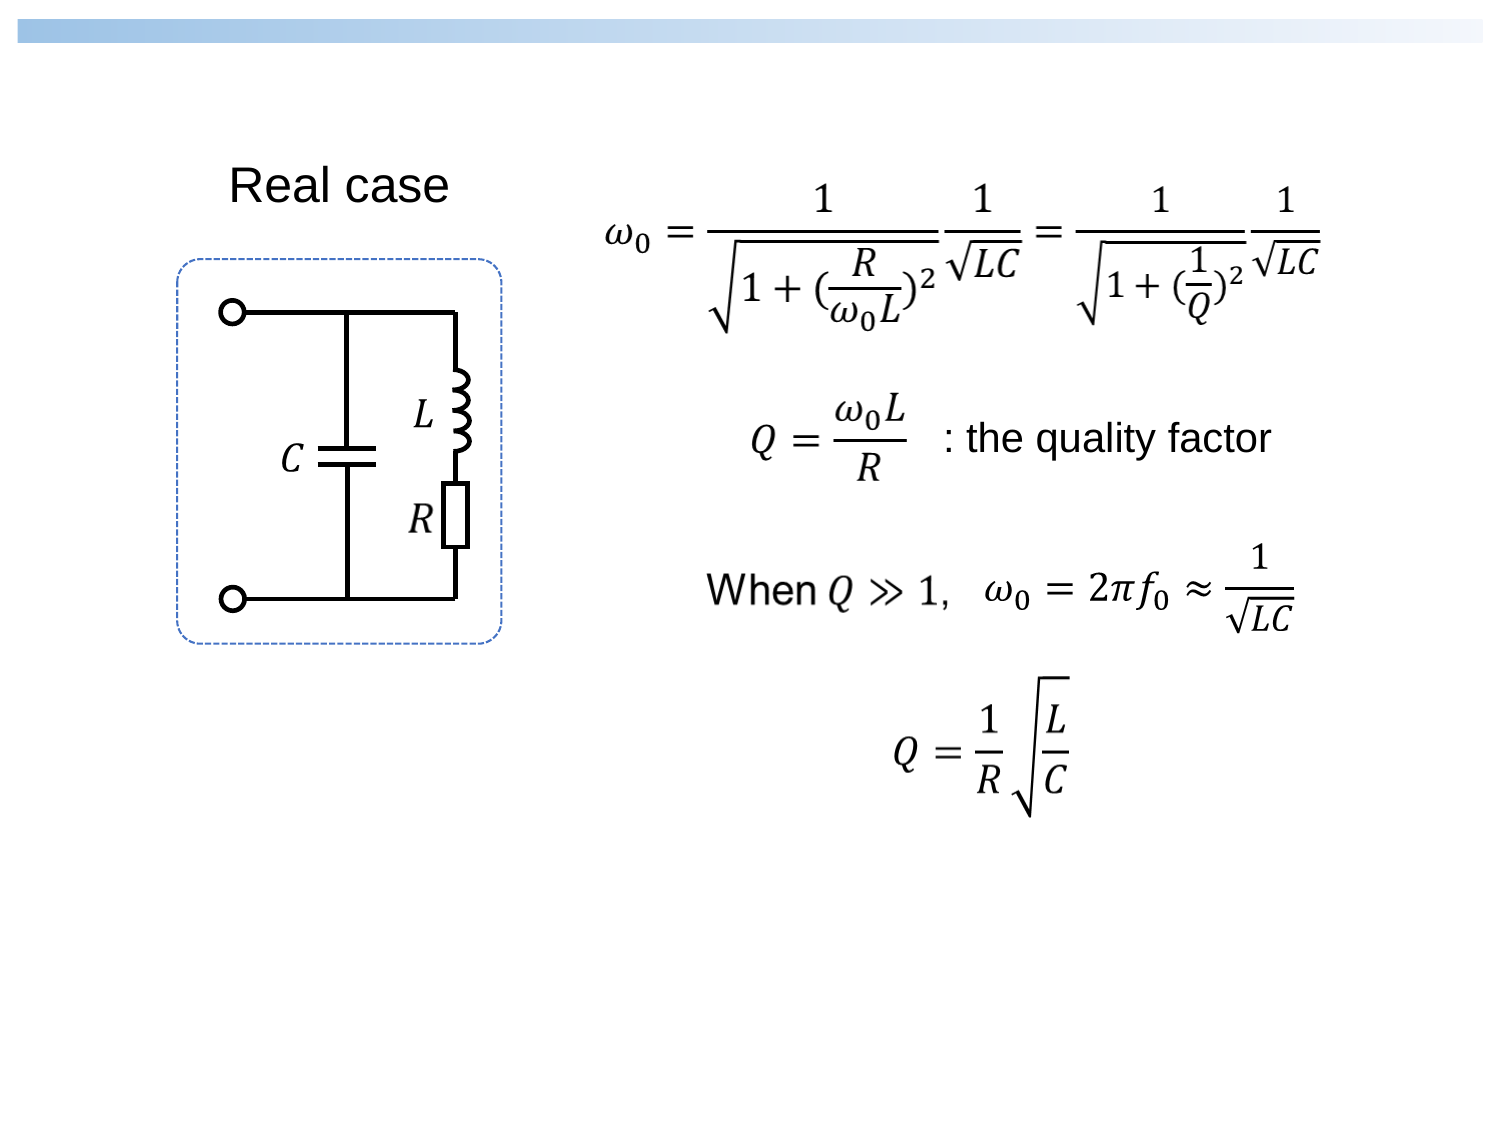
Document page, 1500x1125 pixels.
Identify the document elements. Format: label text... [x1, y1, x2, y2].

text_box [176, 258, 503, 645]
text_box [839, 660, 1133, 825]
text_box [17, 18, 1483, 44]
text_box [220, 300, 470, 611]
text_box [955, 530, 1333, 643]
text_box [712, 380, 955, 490]
text_box [671, 555, 955, 622]
text_box Real case [203, 145, 476, 221]
text_box [524, 170, 1411, 343]
text_box : the quality factor [928, 403, 1288, 469]
